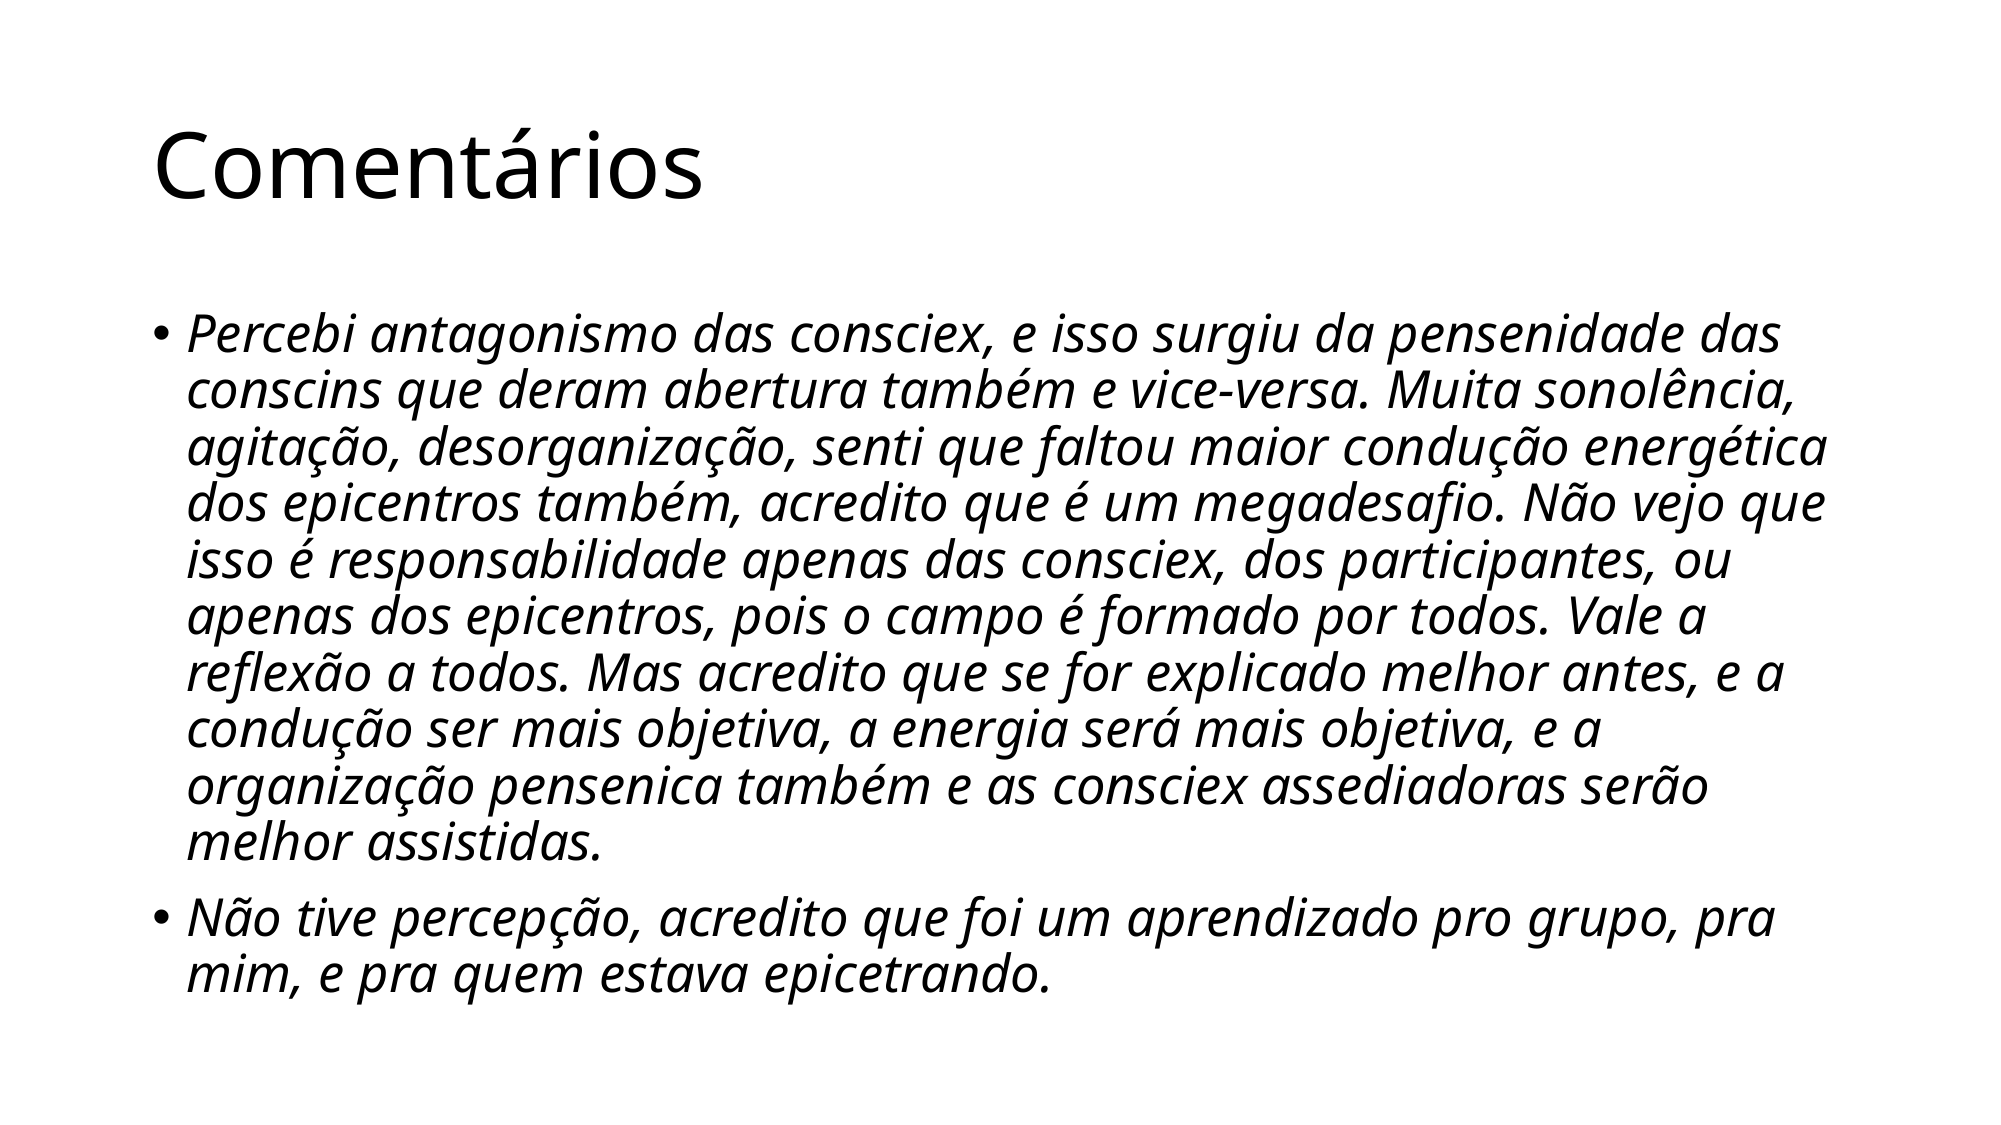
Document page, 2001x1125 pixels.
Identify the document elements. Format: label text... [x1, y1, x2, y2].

list Percebi antagonismo das consciex, e isso surgiu da pensenidade das conscins que deram abertura também e vice-versa. Muita sonolência, agitação, desorganização, senti que faltou maior condução energética dos epicentros também, acredito que é um megadesafio. Não vejo que isso é responsabilidade apenas das consciex, dos participantes, ou apenas dos epicentros, pois o campo é formado por todos. Vale a reflexão a todos. Mas acredito que se for explicado melhor antes, e a condução ser mais objetiva, a energia será mais objetiva, e a organização pensenica também e as consciex assediadoras serão melhor assistidas. Não tive percepção, acredito que foi um aprendizado pro grupo, pra mim, e pra quem estava epicetrando. [137, 299, 1863, 1014]
title Comentários [137, 59, 1863, 278]
